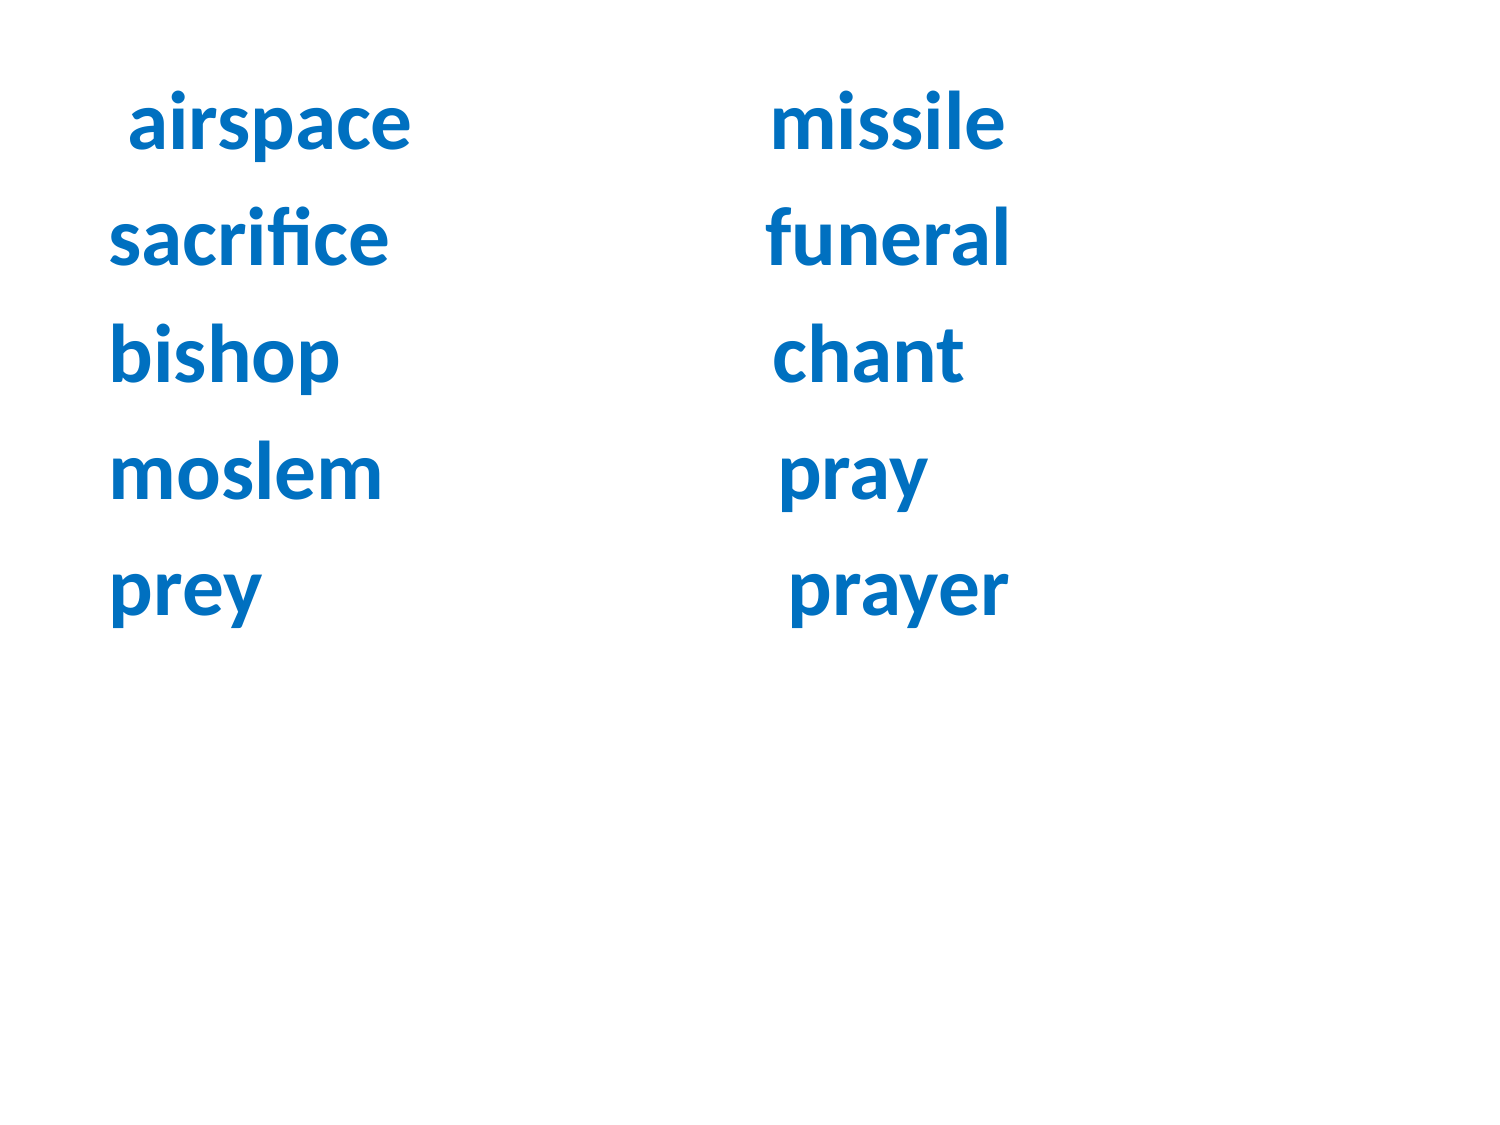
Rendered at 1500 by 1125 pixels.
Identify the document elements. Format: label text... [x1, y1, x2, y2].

subtitle airspace missile sacrifice funeral bishop chant moslem pray prey prayer [93, 58, 1407, 1102]
